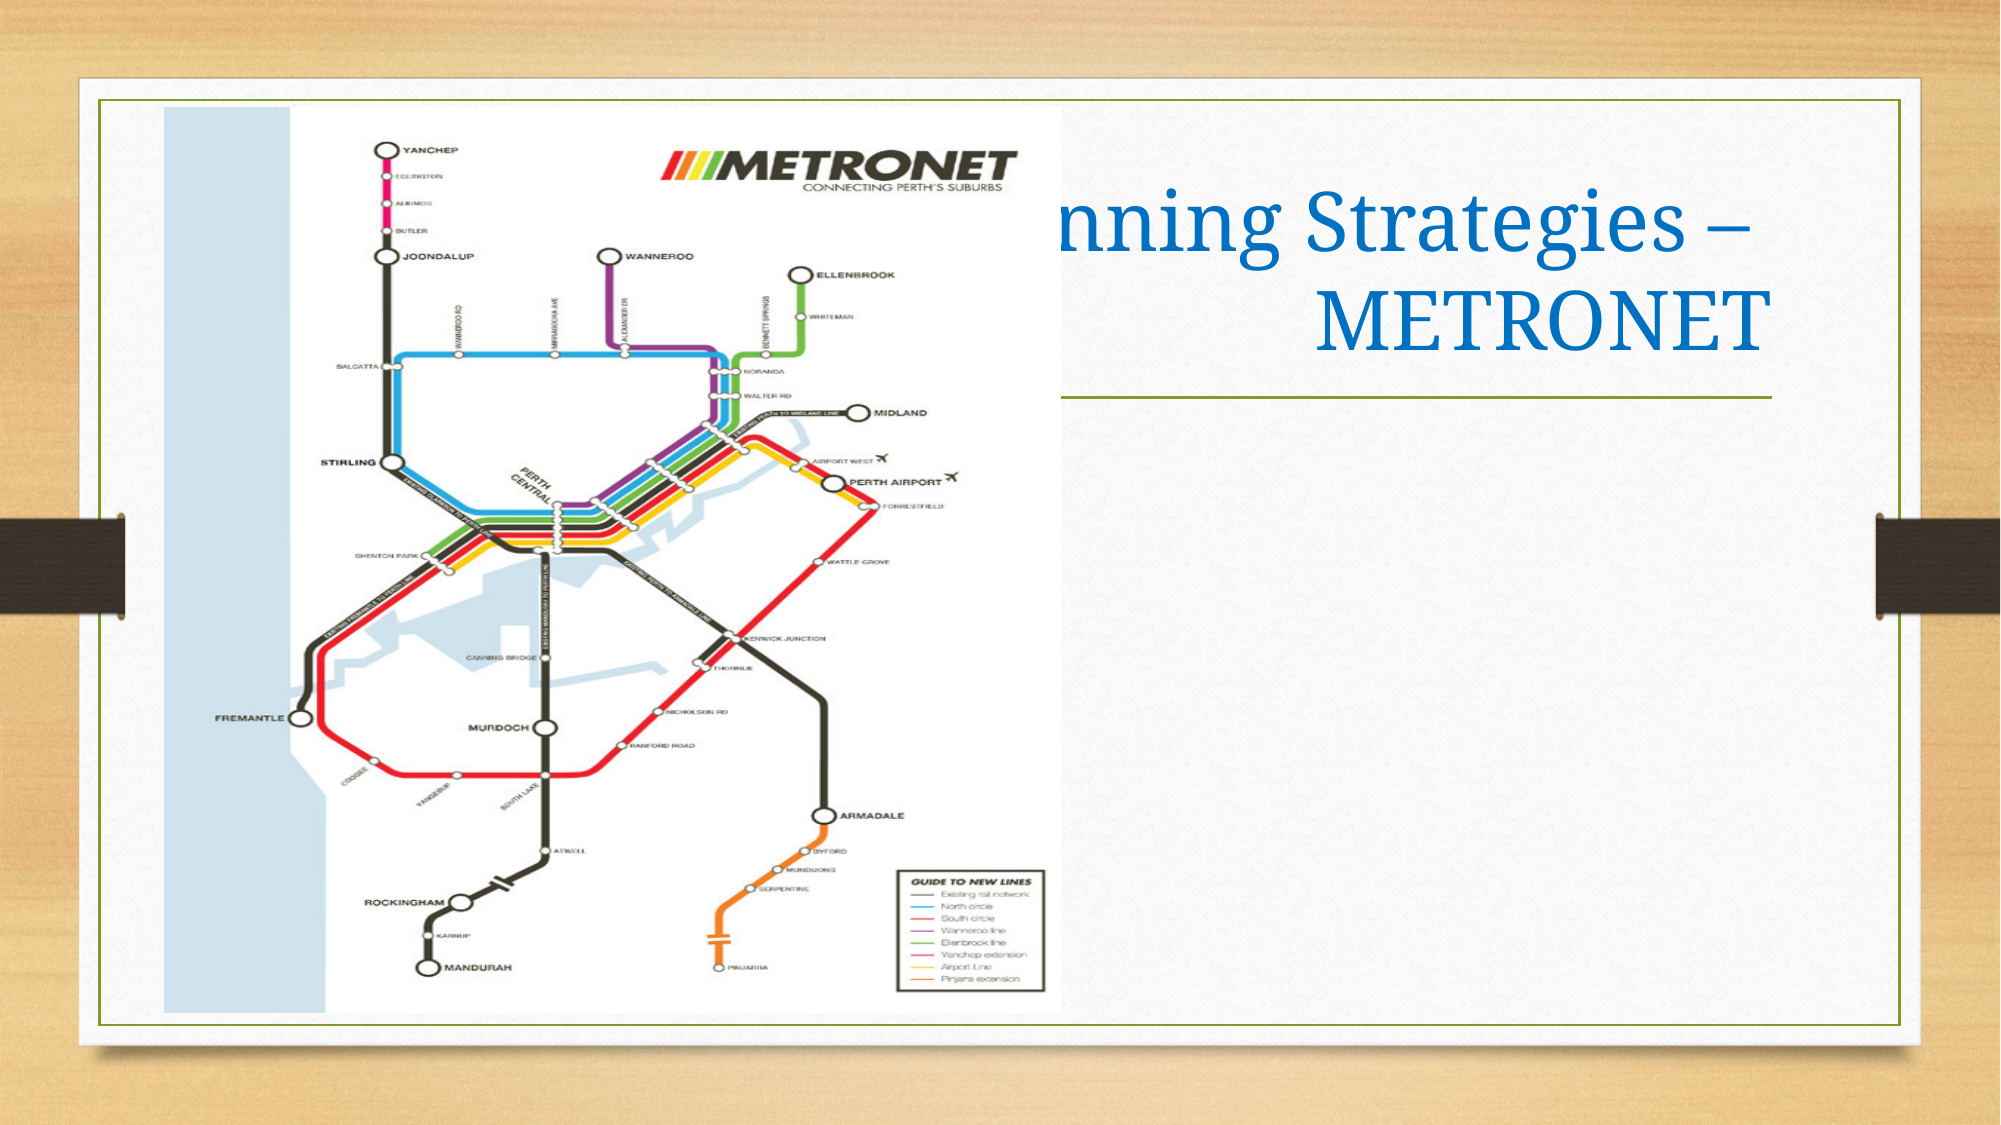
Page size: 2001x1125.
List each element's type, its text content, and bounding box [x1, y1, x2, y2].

title Planning Strategies – METRONET [1061, 161, 1788, 375]
picture [0, 0, 2001, 1125]
